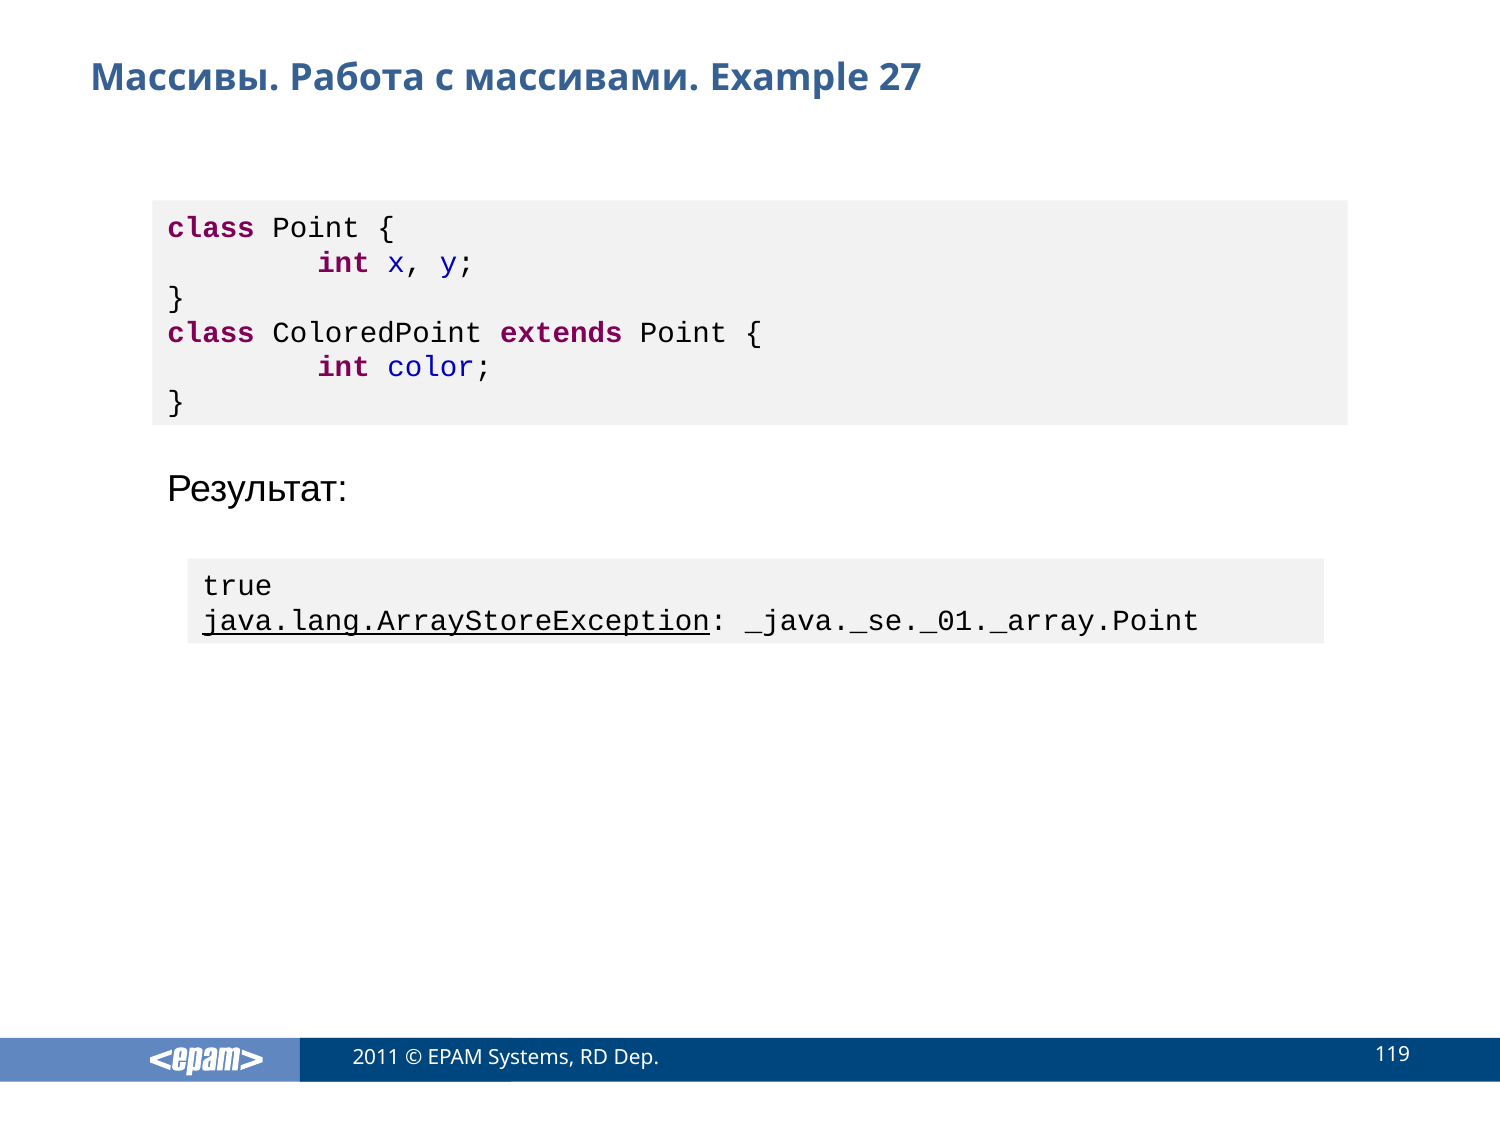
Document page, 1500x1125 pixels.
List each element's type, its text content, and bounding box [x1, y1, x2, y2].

text_box true java.lang.ArrayStoreException: _java._se._01._array.Point [187, 558, 1325, 644]
footer 2011 © EPAM Systems, RD Dep. [337, 1028, 738, 1088]
text_box class Point { int x, y; } class ColoredPoint extends Point { int color; } [152, 200, 1348, 426]
slide_number 119 [1262, 1025, 1425, 1085]
title Массивы. Работа с массивами. Example 27 [75, 45, 1425, 163]
text_box Результат: [152, 457, 1353, 527]
